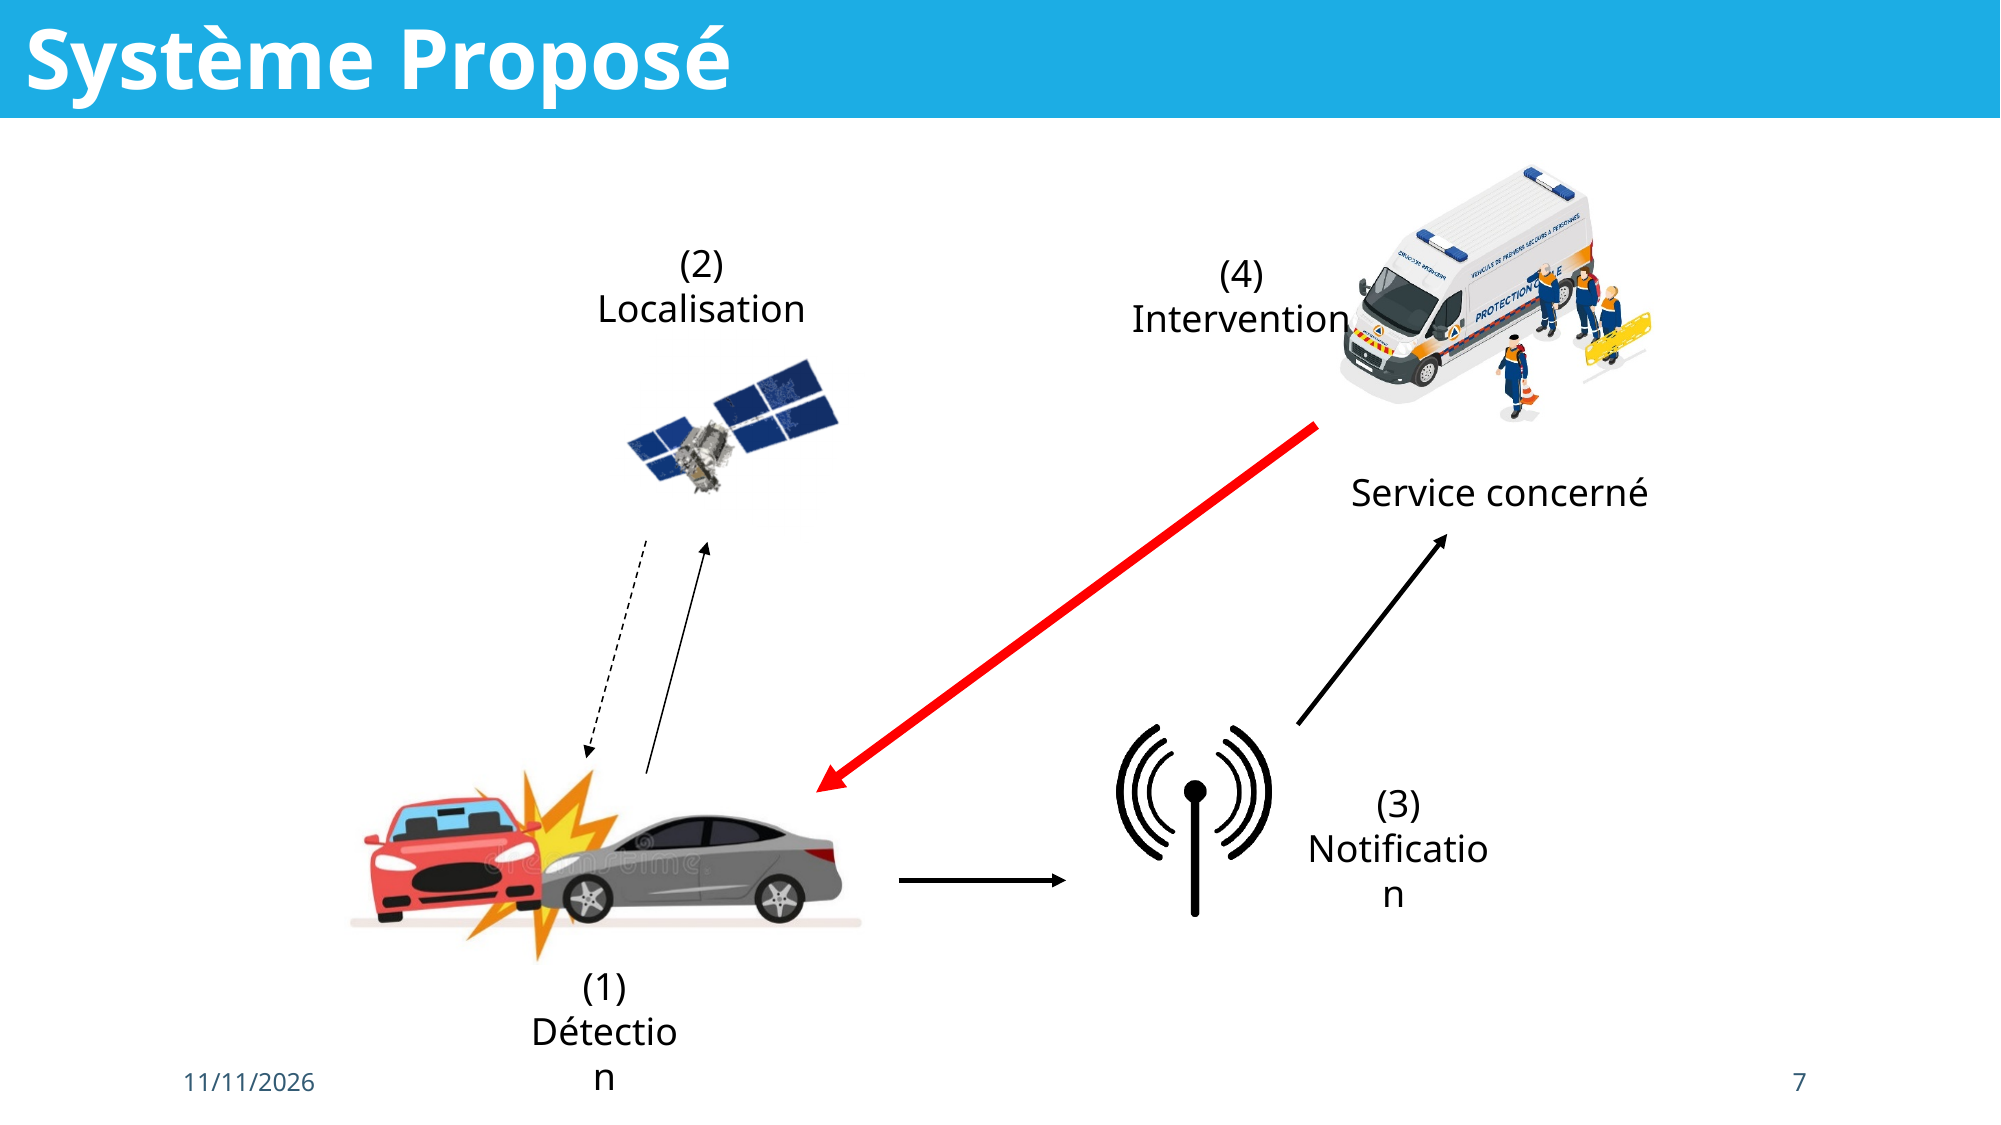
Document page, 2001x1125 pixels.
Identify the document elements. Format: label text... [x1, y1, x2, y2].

picture [1336, 160, 1655, 430]
slide_number 7 [1777, 1061, 1938, 1107]
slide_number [168, 1061, 522, 1107]
picture [610, 335, 864, 542]
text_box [815, 424, 1317, 793]
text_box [585, 540, 647, 759]
text_box (1) Détection [507, 974, 702, 1106]
picture [1116, 793, 1272, 918]
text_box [645, 541, 708, 774]
text_box (3) Notification [1287, 772, 1510, 923]
text_box [0, 0, 2000, 119]
text_box (4) Intervention [1116, 242, 1329, 348]
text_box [1322, 533, 1448, 725]
picture [344, 757, 865, 965]
text_box Service concerné [1336, 461, 1664, 521]
text_box (2) Localisation [542, 232, 861, 338]
text_box Système Proposé [10, 0, 888, 114]
